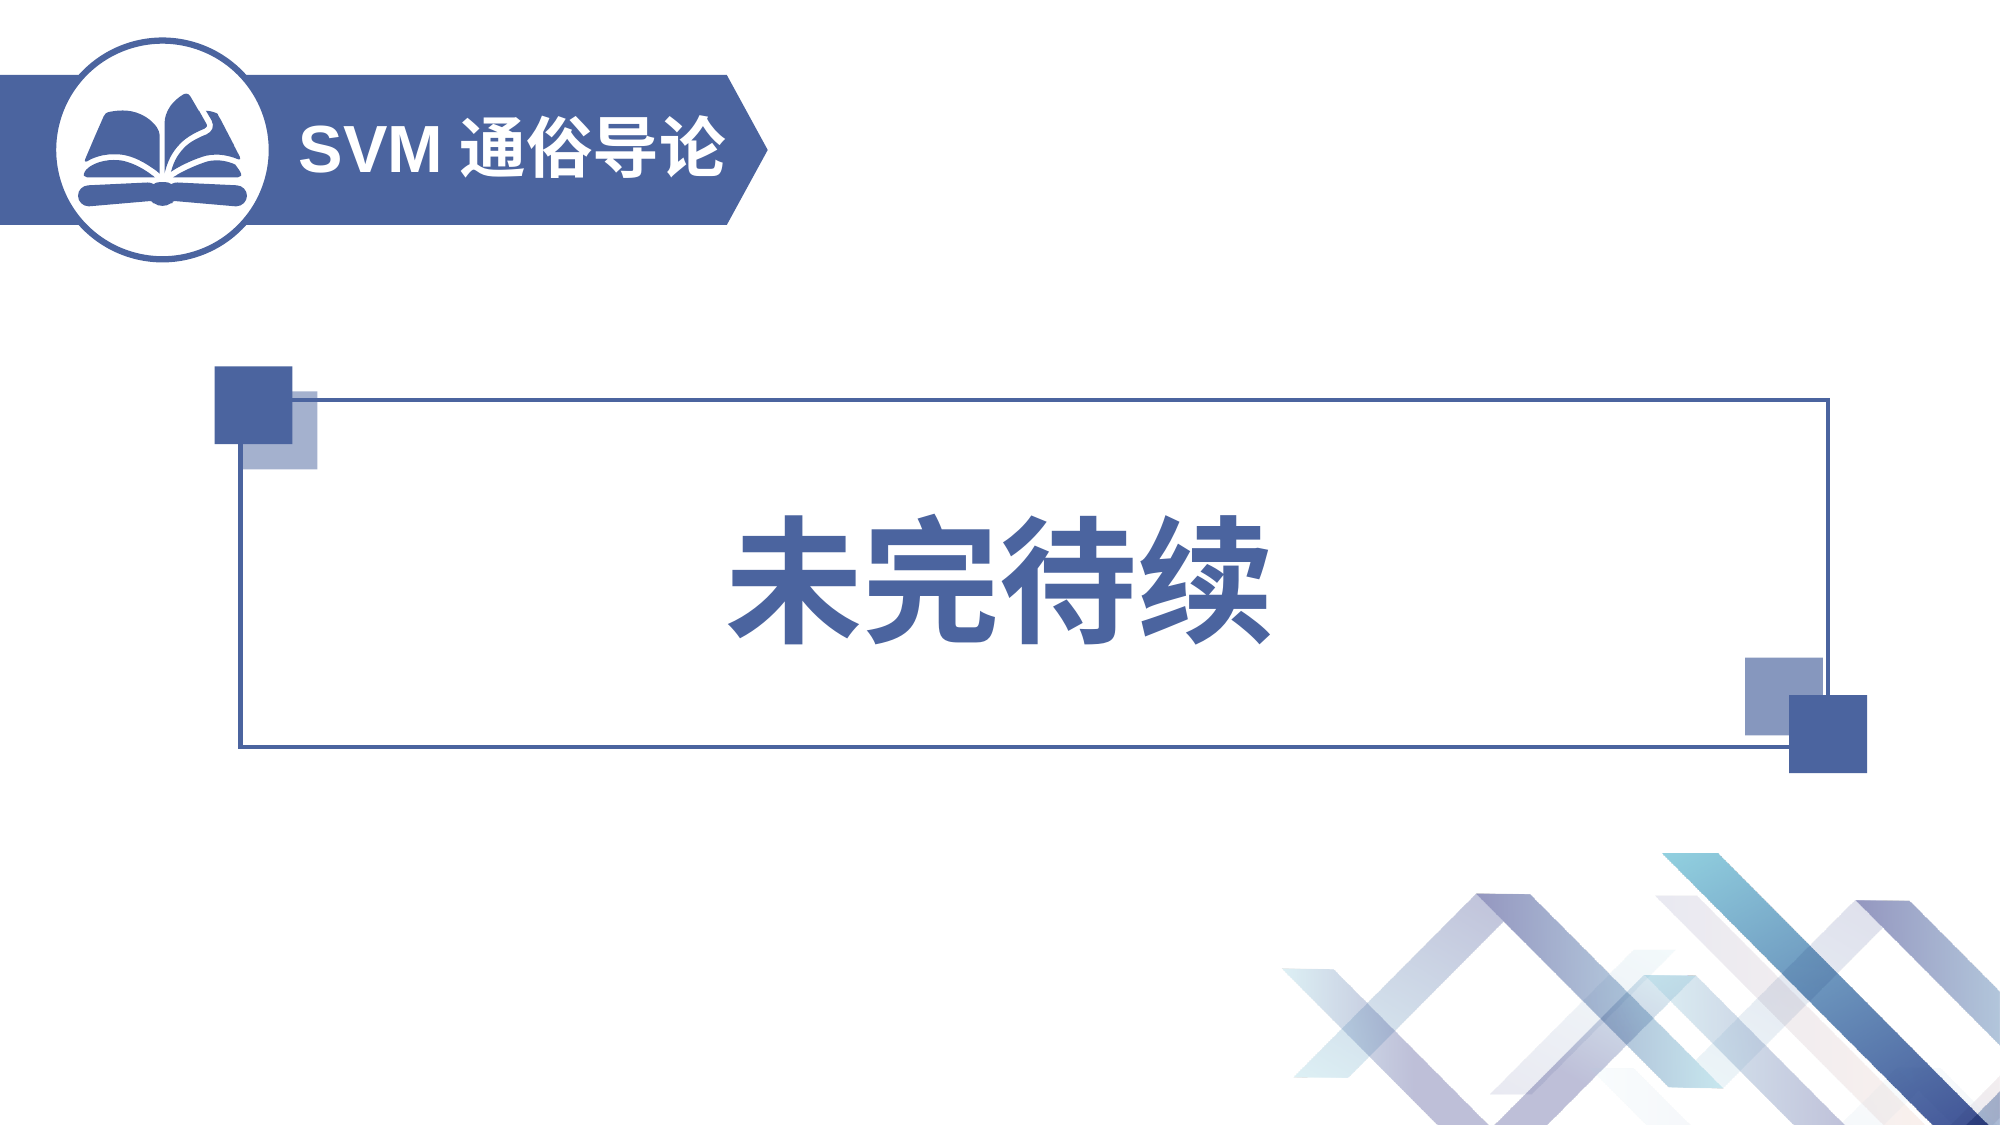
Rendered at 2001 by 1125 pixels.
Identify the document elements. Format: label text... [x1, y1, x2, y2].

text_box [240, 399, 1829, 748]
text_box [214, 365, 293, 445]
text_box SVM通俗导论 [284, 98, 741, 193]
text_box [52, 39, 273, 261]
text_box [243, 73, 769, 226]
text_box [239, 390, 318, 470]
text_box [1744, 657, 1824, 736]
text_box [1788, 694, 1868, 774]
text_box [77, 93, 247, 207]
text_box [0, 73, 82, 226]
picture [1037, 853, 2000, 1125]
